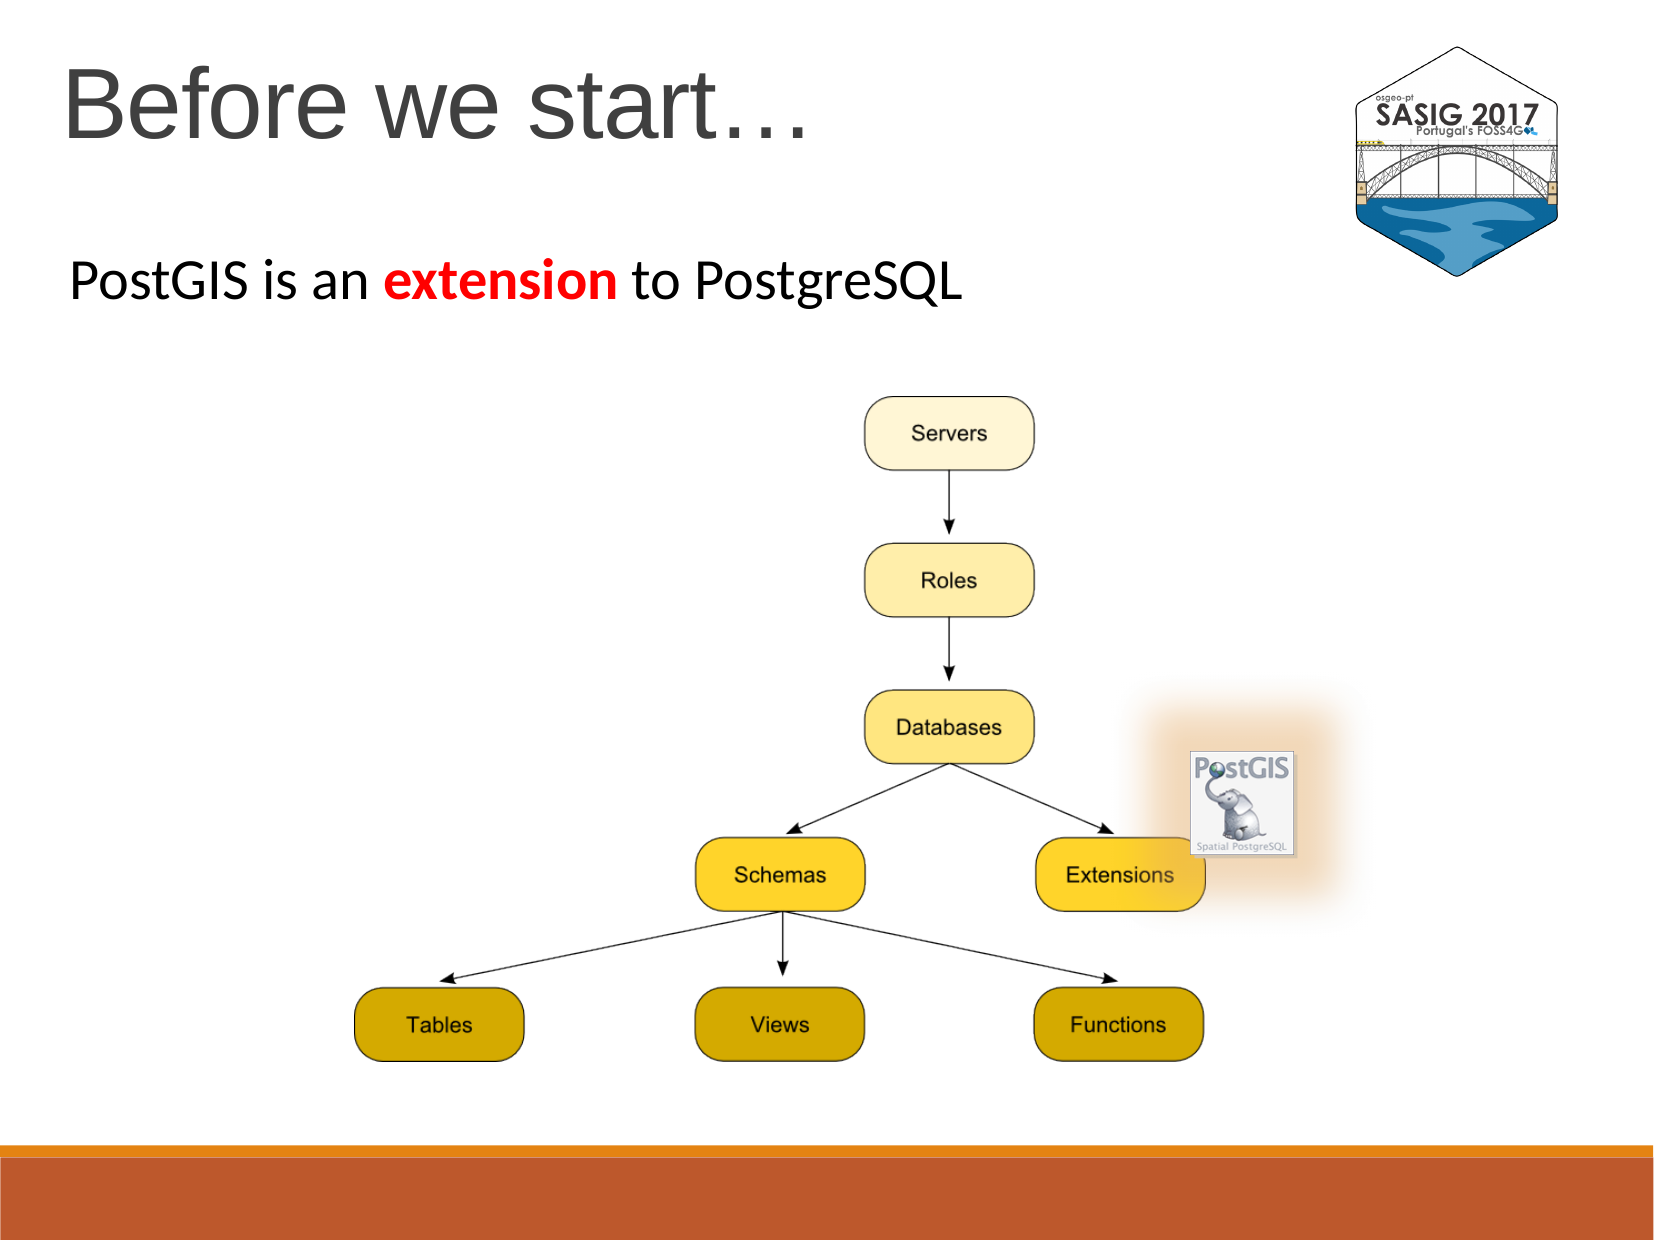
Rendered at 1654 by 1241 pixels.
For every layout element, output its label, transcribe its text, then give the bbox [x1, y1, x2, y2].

text_box PostGIS is an extension to PostgreSQL [54, 233, 1427, 319]
text_box Before we start… [46, 9, 1206, 165]
picture [353, 395, 1294, 1063]
picture [1354, 45, 1558, 278]
